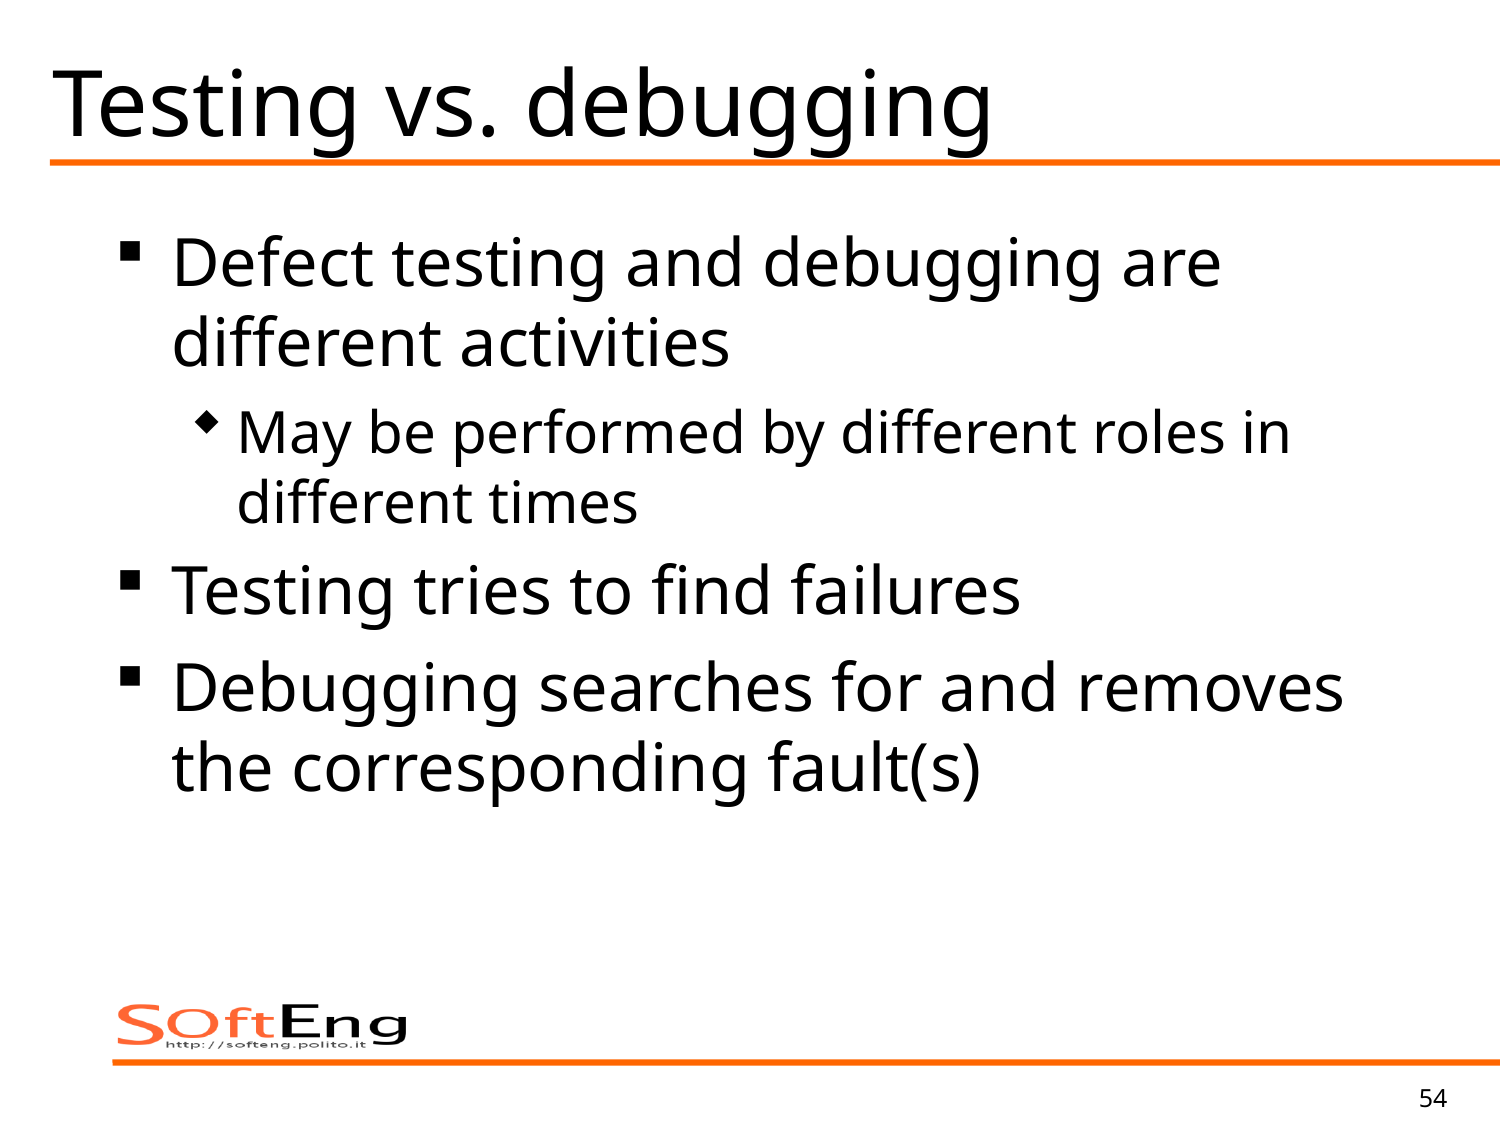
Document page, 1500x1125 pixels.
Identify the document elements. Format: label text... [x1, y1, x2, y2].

title Testing vs. debugging [37, 24, 1450, 175]
slide_number 54 [1237, 1074, 1463, 1125]
picture [112, 1000, 413, 1056]
list Defect testing and debugging are different activities May be performed by different roles in different times Testing tries to find failures Debugging searches for and removes the corresponding fault(s) [99, 212, 1450, 1000]
